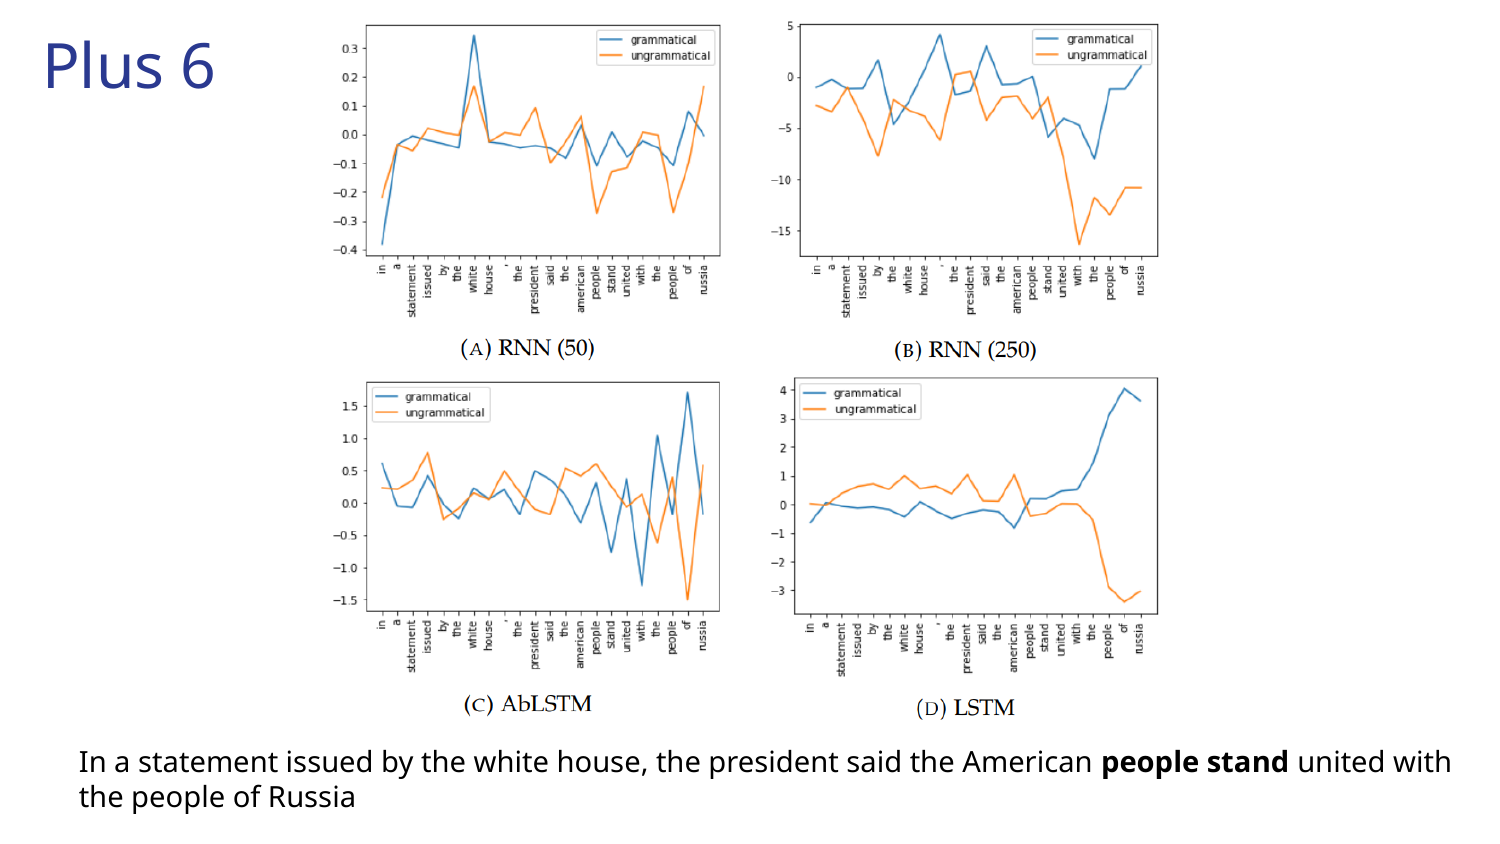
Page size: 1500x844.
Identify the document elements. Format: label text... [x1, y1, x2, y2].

picture [332, 10, 1168, 729]
title Plus 6 [27, 10, 294, 111]
text_box In a statement issued by the white house, the president said the American people stand united with the people of Russia [63, 727, 1481, 787]
